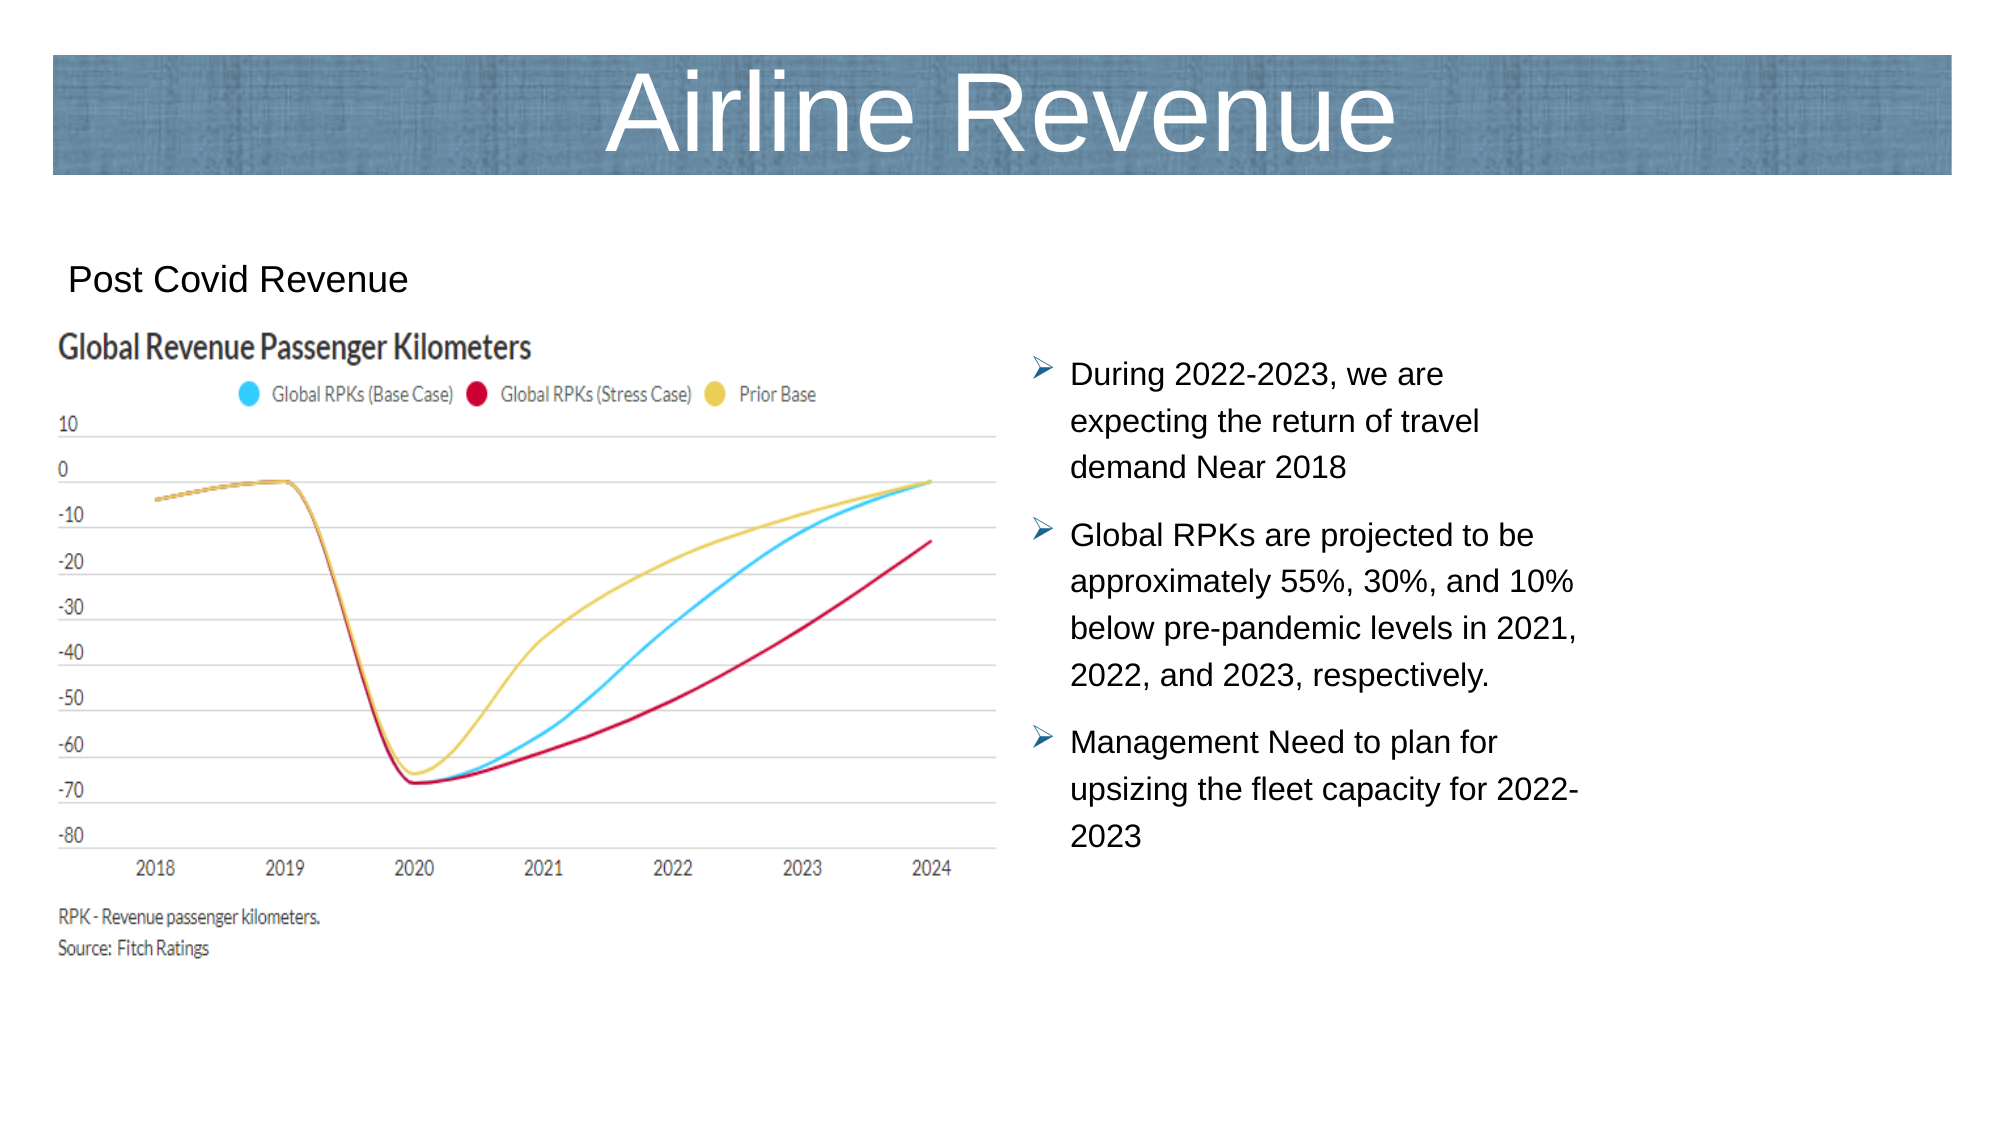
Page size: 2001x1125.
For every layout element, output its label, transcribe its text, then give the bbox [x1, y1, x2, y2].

picture [53, 308, 1016, 965]
text_box Post Covid Revenue [53, 247, 1196, 308]
text_box During 2022-2023, we are expecting the return of travel demand Near 2018 Global RPKs are projected to be approximately 55%, 30%, and 10% below pre-pandemic levels in 2021, 2022, and 2023, respectively. Management Need to plan for upsizing the fleet capacity for 2022-2023 [1016, 337, 1602, 912]
list Airline Revenue [53, 55, 1952, 175]
